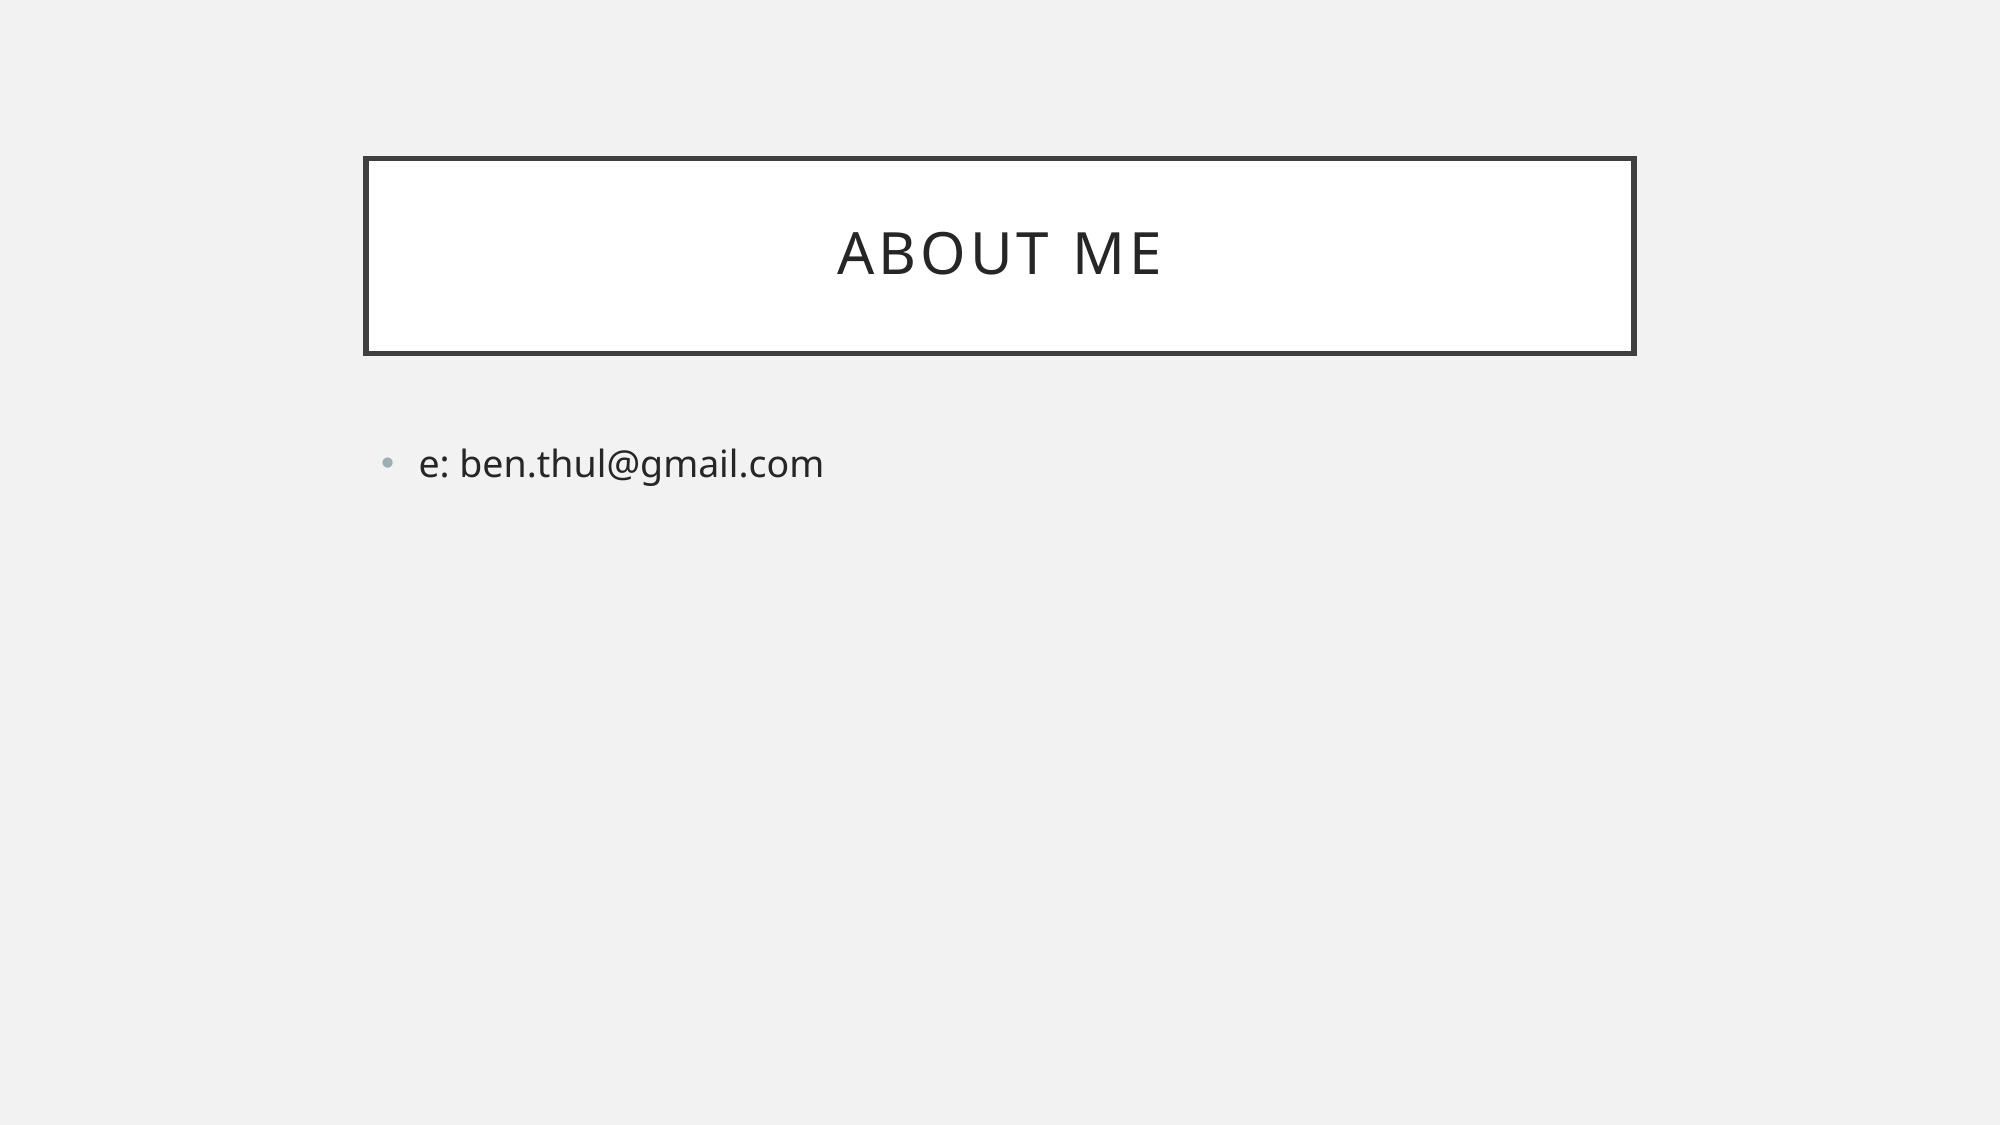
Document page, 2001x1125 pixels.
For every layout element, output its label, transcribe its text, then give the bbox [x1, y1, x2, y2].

title About me [363, 156, 1637, 356]
list e: ben.thul@gmail.com [366, 432, 1634, 942]
